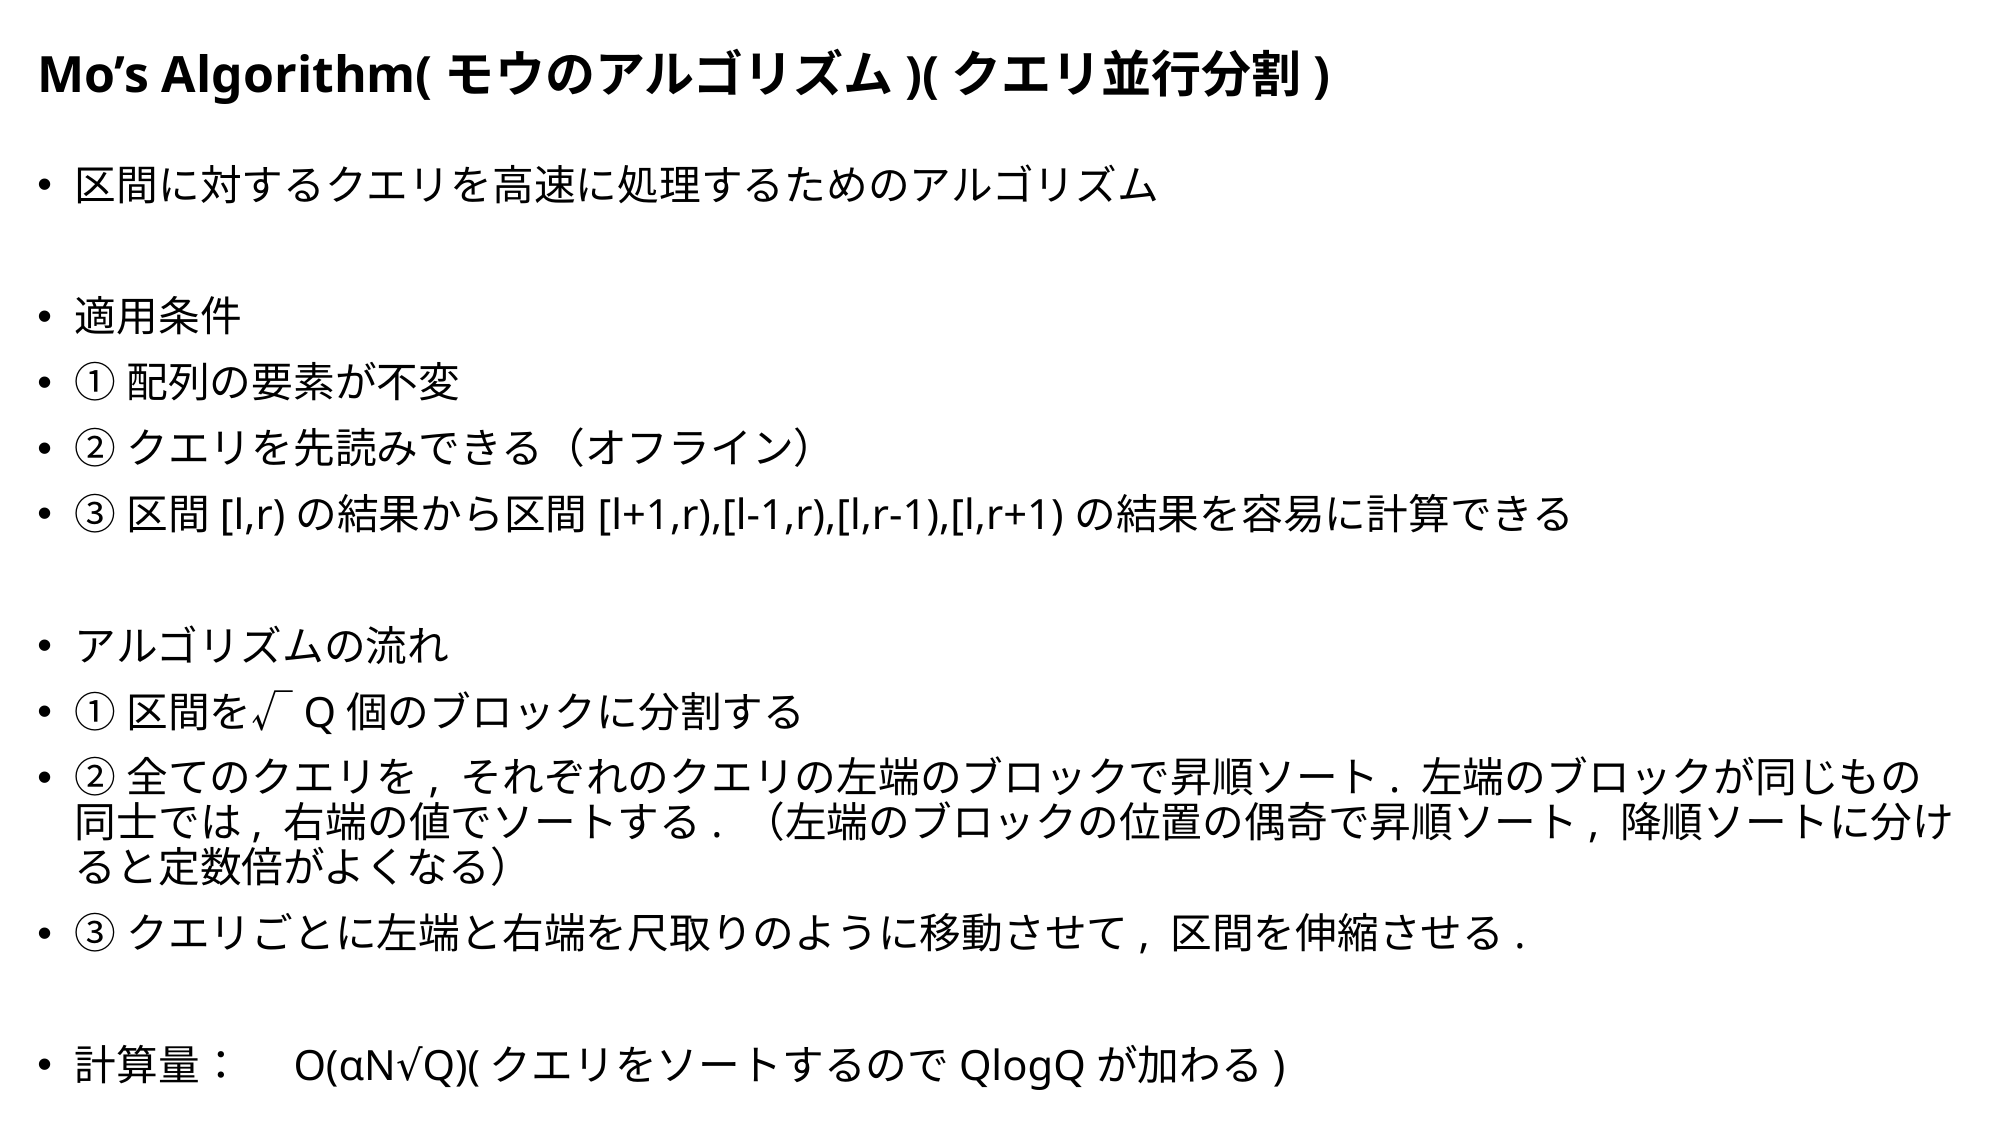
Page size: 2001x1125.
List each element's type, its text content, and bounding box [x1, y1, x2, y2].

list 区間に対するクエリを高速に処理するためのアルゴリズム 適用条件 ①配列の要素が不変 ②クエリを先読みできる（オフライン） ③区間[l,r)の結果から区間[l+1,r),[l-1,r),[l,r-1),[l,r+1)の結果を容易に計算できる アルゴリズムの流れ ①区間を√Q個のブロックに分割する ②全てのクエリを, それぞれのクエリの左端のブロックで昇順ソート. 左端のブロックが同じもの同士では, 右端の値でソートする. （左端のブロックの位置の偶奇で昇順ソート, 降順ソートに分けると定数倍がよくなる） ③クエリごとに左端と右端を尺取りのように移動させて, 区間を伸縮させる. 計算量： O(αN√Q)(クエリをソートするのでQlogQが加わる) [22, 156, 1978, 1103]
title Mo’s Algorithm(モウのアルゴリズム)(クエリ並行分割) [22, 22, 1978, 132]
